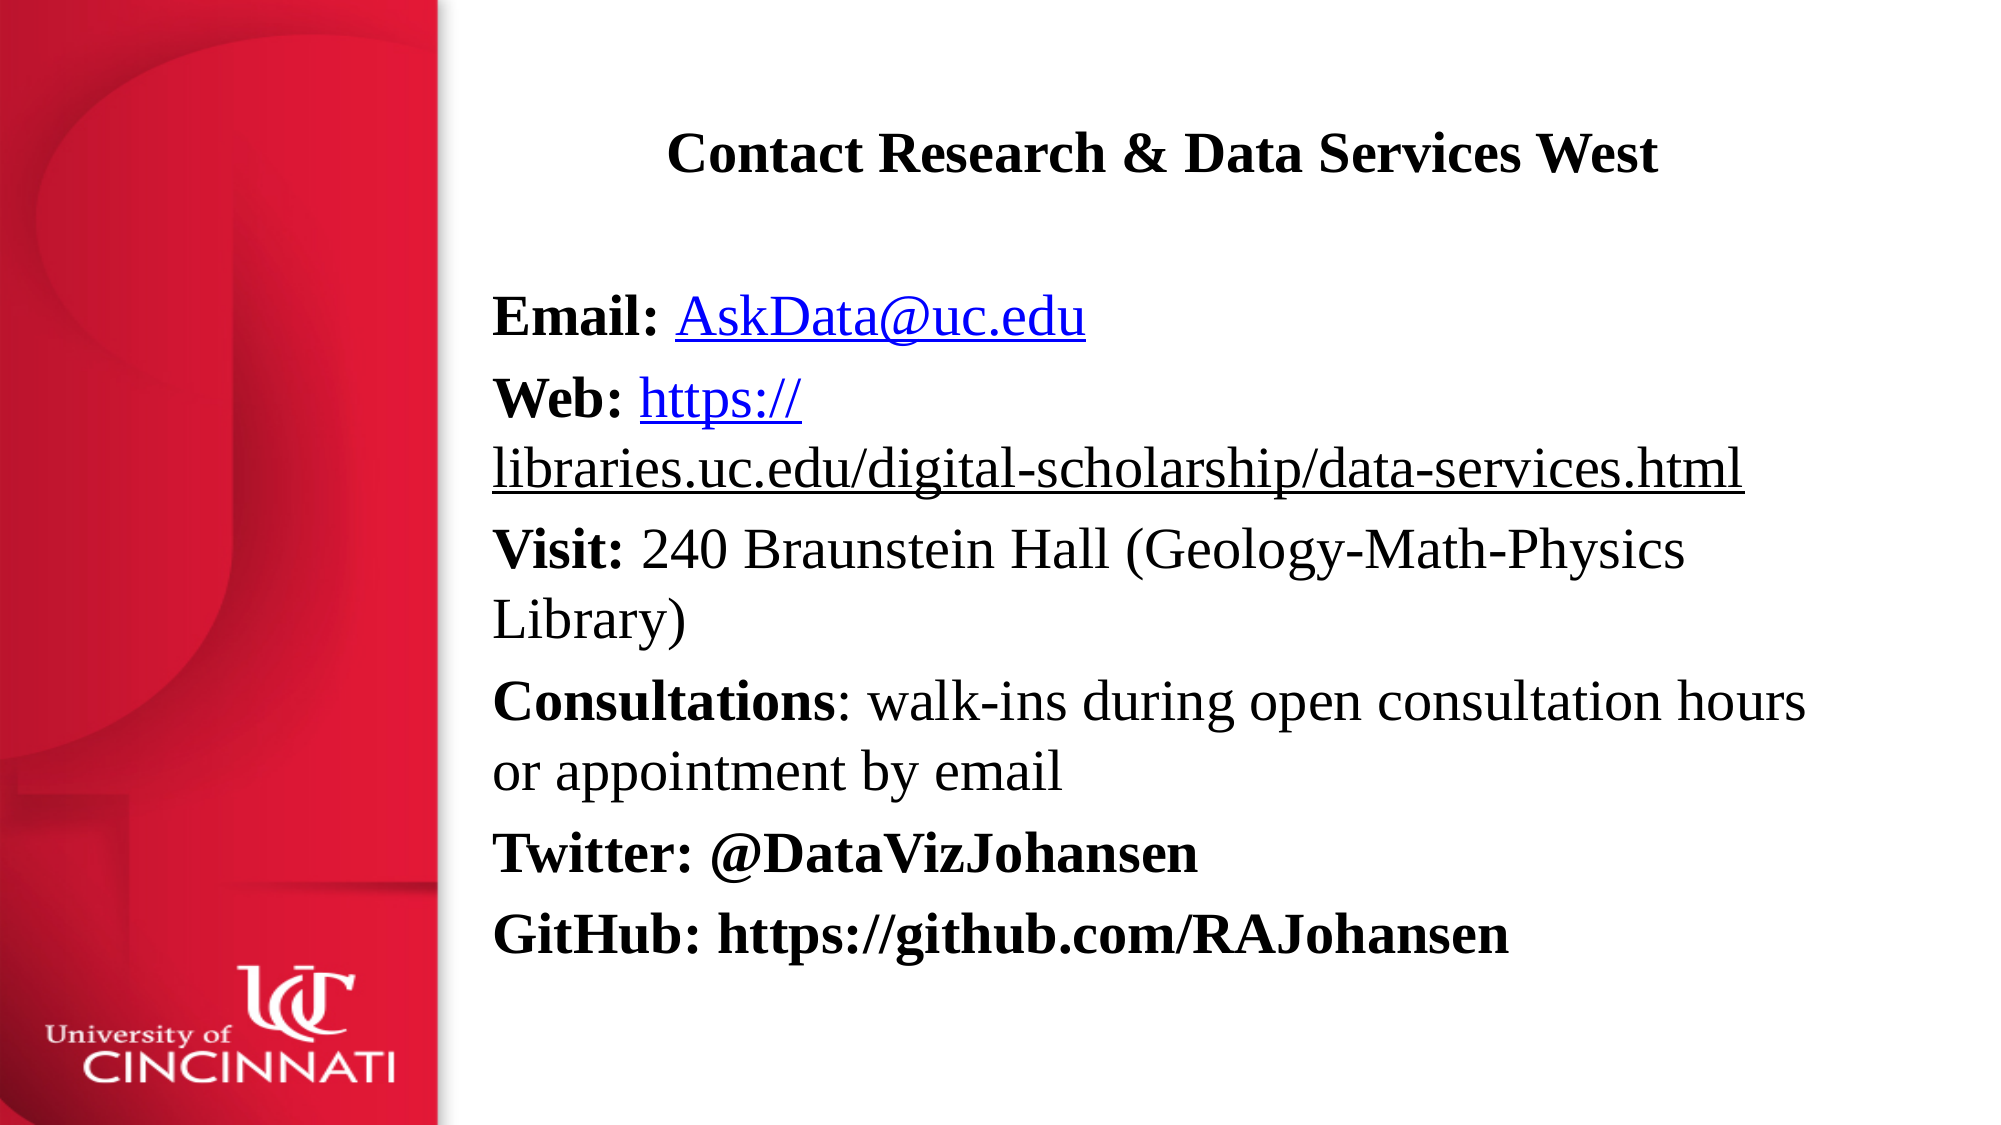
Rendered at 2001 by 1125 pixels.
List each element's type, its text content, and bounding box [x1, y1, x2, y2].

picture [0, 0, 2001, 1125]
subtitle Contact Research & Data Services West Email: AskData@uc.edu Web: https://libraries.uc.edu/digital-scholarship/data-services.html Visit: 240 Braunstein Hall (Geology-Math-Physics Library) Consultations: walk-ins during open consultation hours or appointment by email Twitter: @DataVizJohansen GitHub: https://github.com/RAJohansen [477, 106, 1849, 1030]
